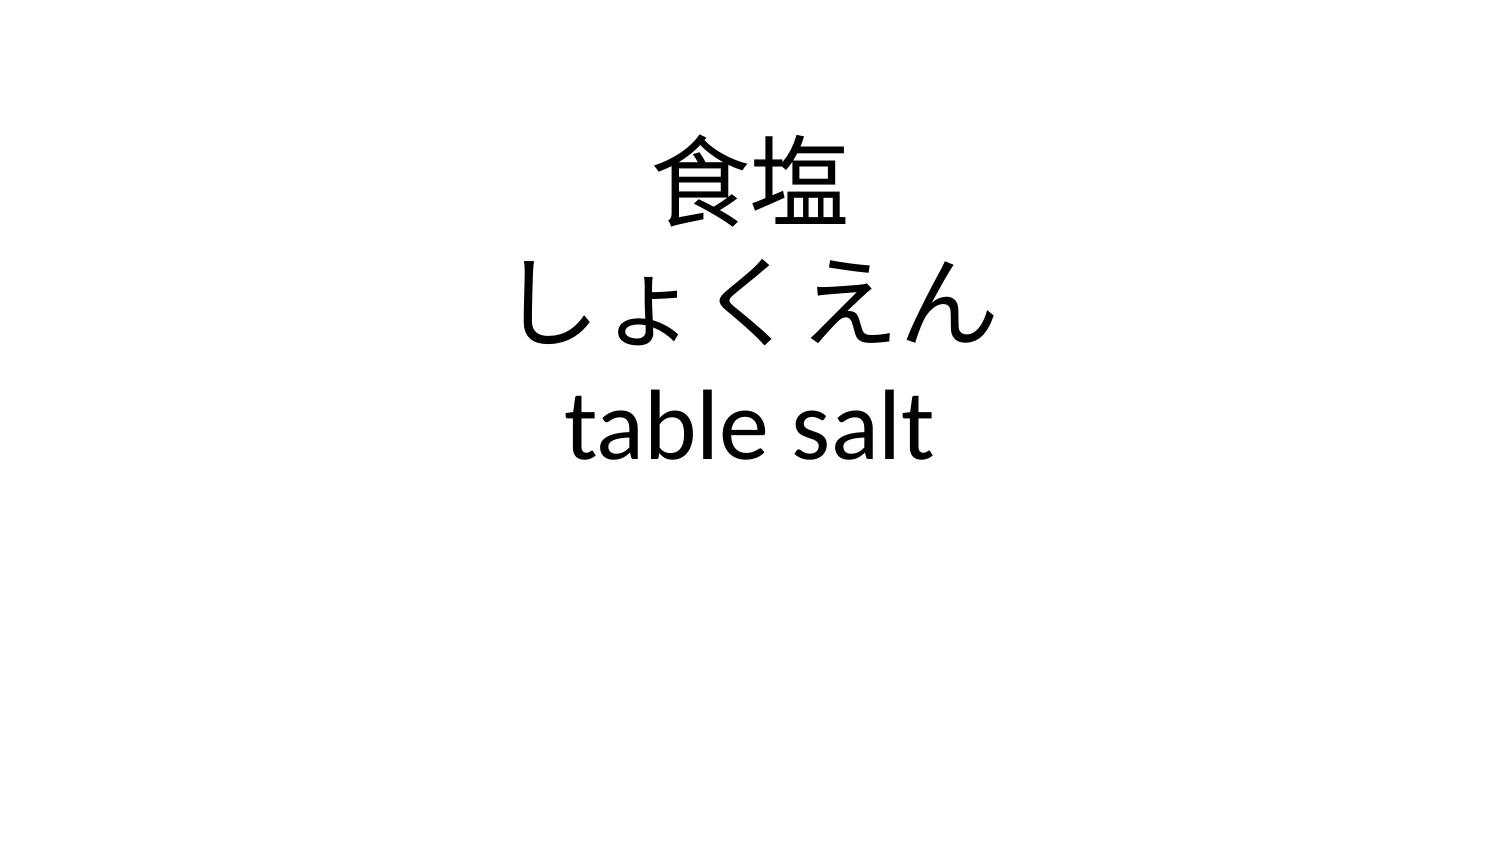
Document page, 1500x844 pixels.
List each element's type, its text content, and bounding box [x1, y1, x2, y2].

text_box 食塩 しょくえん table salt [0, 149, 1500, 450]
